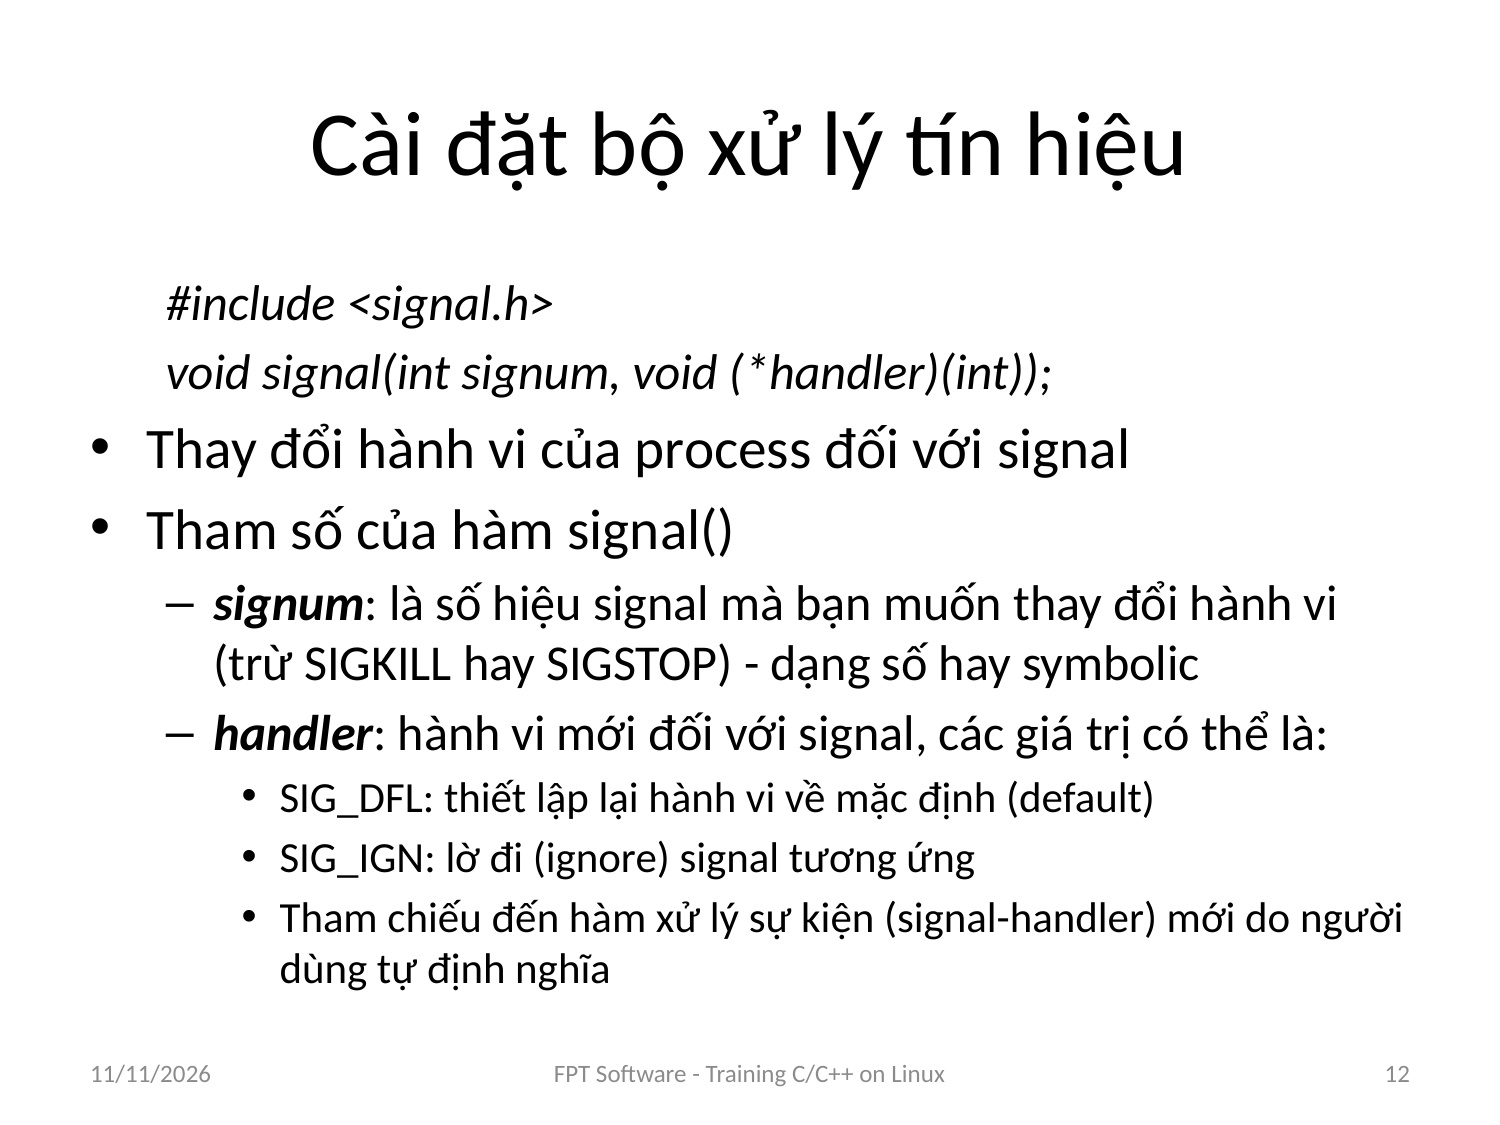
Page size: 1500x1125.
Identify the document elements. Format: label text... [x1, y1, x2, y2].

footer FPT Software - Training C/C++ on Linux [512, 1042, 988, 1103]
list #include <signal.h> void signal(int signum, void (*handler)(int)); Thay đổi hành vi của process đối với signal Tham số của hàm signal() signum: là số hiệu signal mà bạn muốn thay đổi hành vi (trừ SIGKILL hay SIGSTOP) - dạng số hay symbolic handler: hành vi mới đối với signal, các giá trị có thể là: SIG_DFL: thiết lập lại hành vi về mặc định (default) SIG_IGN: lờ đi (ignore) signal tương ứng Tham chiếu đến hàm xử lý sự kiện (signal-handler) mới do người dùng tự định nghĩa [75, 262, 1425, 1005]
title Cài đặt bộ xử lý tín hiệu [75, 45, 1425, 233]
slide_number 12 [1074, 1042, 1425, 1103]
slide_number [75, 1042, 425, 1103]
